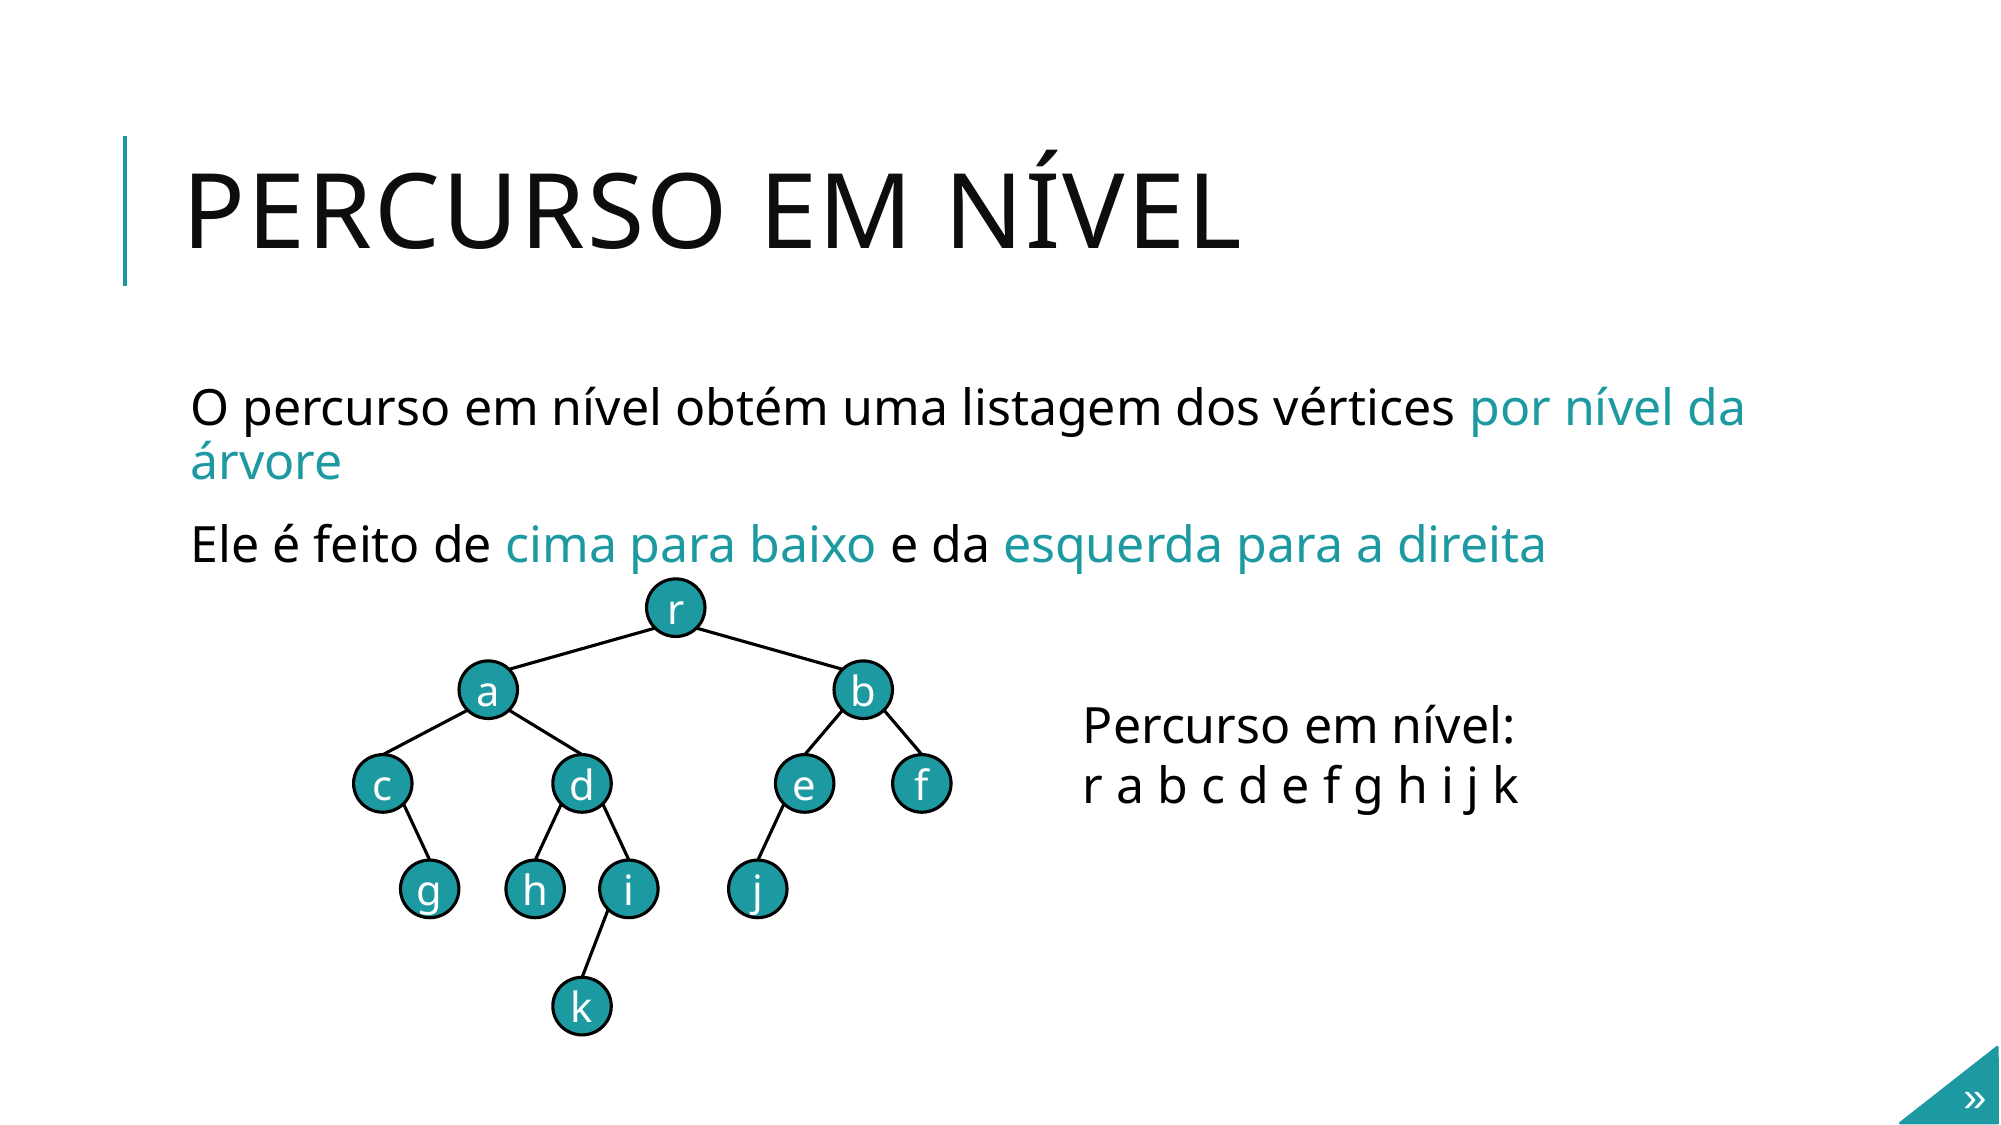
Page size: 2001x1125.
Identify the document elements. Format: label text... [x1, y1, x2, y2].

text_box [1900, 1046, 2000, 1125]
list O percurso em nível obtém uma listagem dos vértices por nível da árvore Ele é feito de cima para baixo e da esquerda para a direita [168, 375, 1763, 1035]
text_box Percurso em nível: r a b c d e f g h i j k [1068, 686, 1535, 822]
title Percurso em Nível [168, 96, 1763, 342]
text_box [353, 578, 952, 1036]
